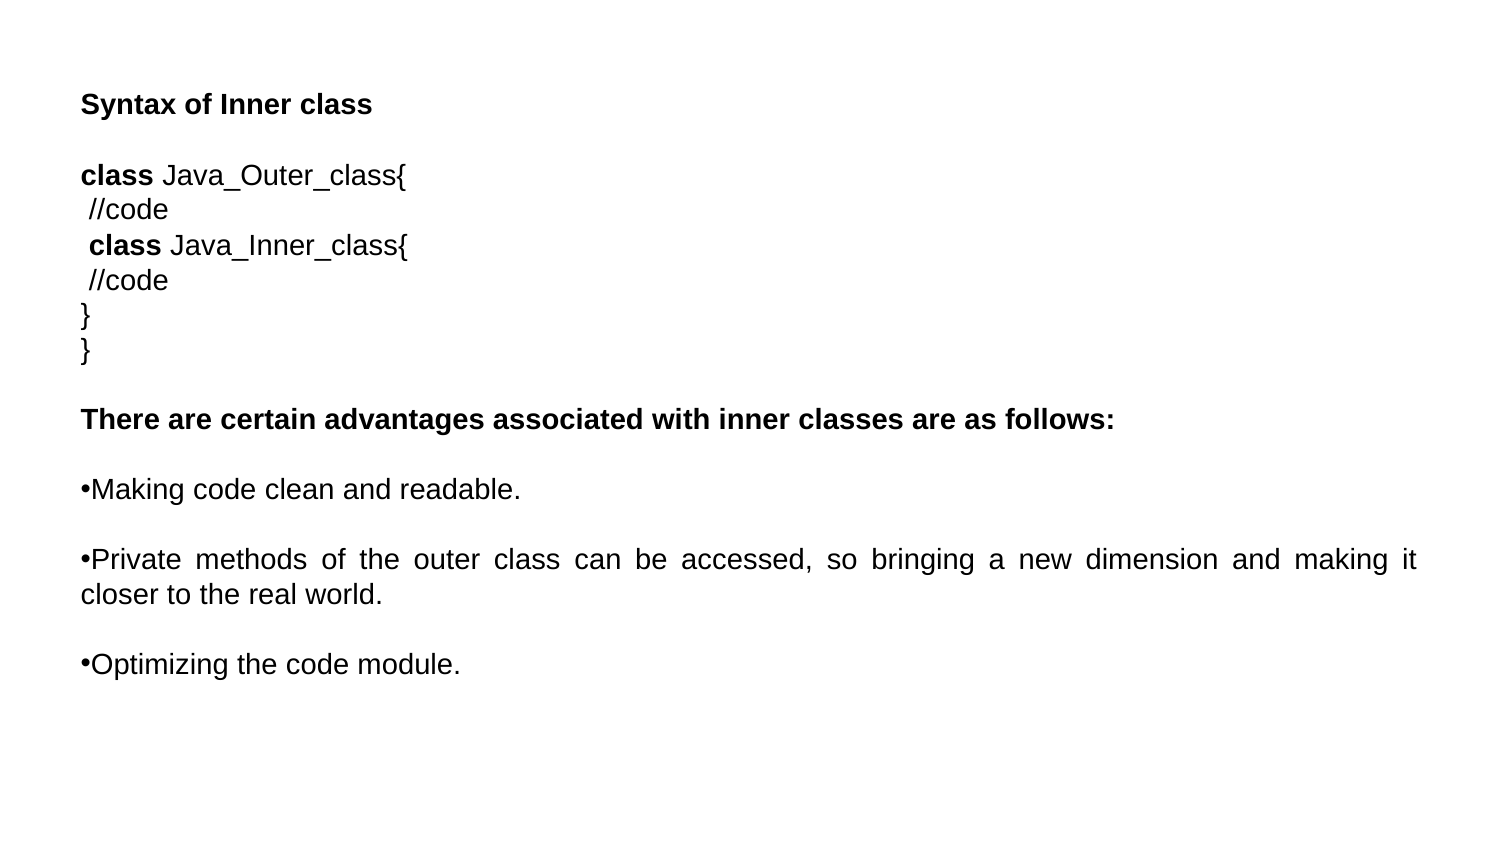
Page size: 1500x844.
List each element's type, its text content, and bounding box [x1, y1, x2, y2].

text_box Syntax of Inner class class Java_Outer_class{ //code class Java_Inner_class{ //code } } There are certain advantages associated with inner classes are as follows: Making code clean and readable. Private methods of the outer class can be accessed, so bringing a new dimension and making it closer to the real world. Optimizing the code module. [65, 78, 1435, 758]
